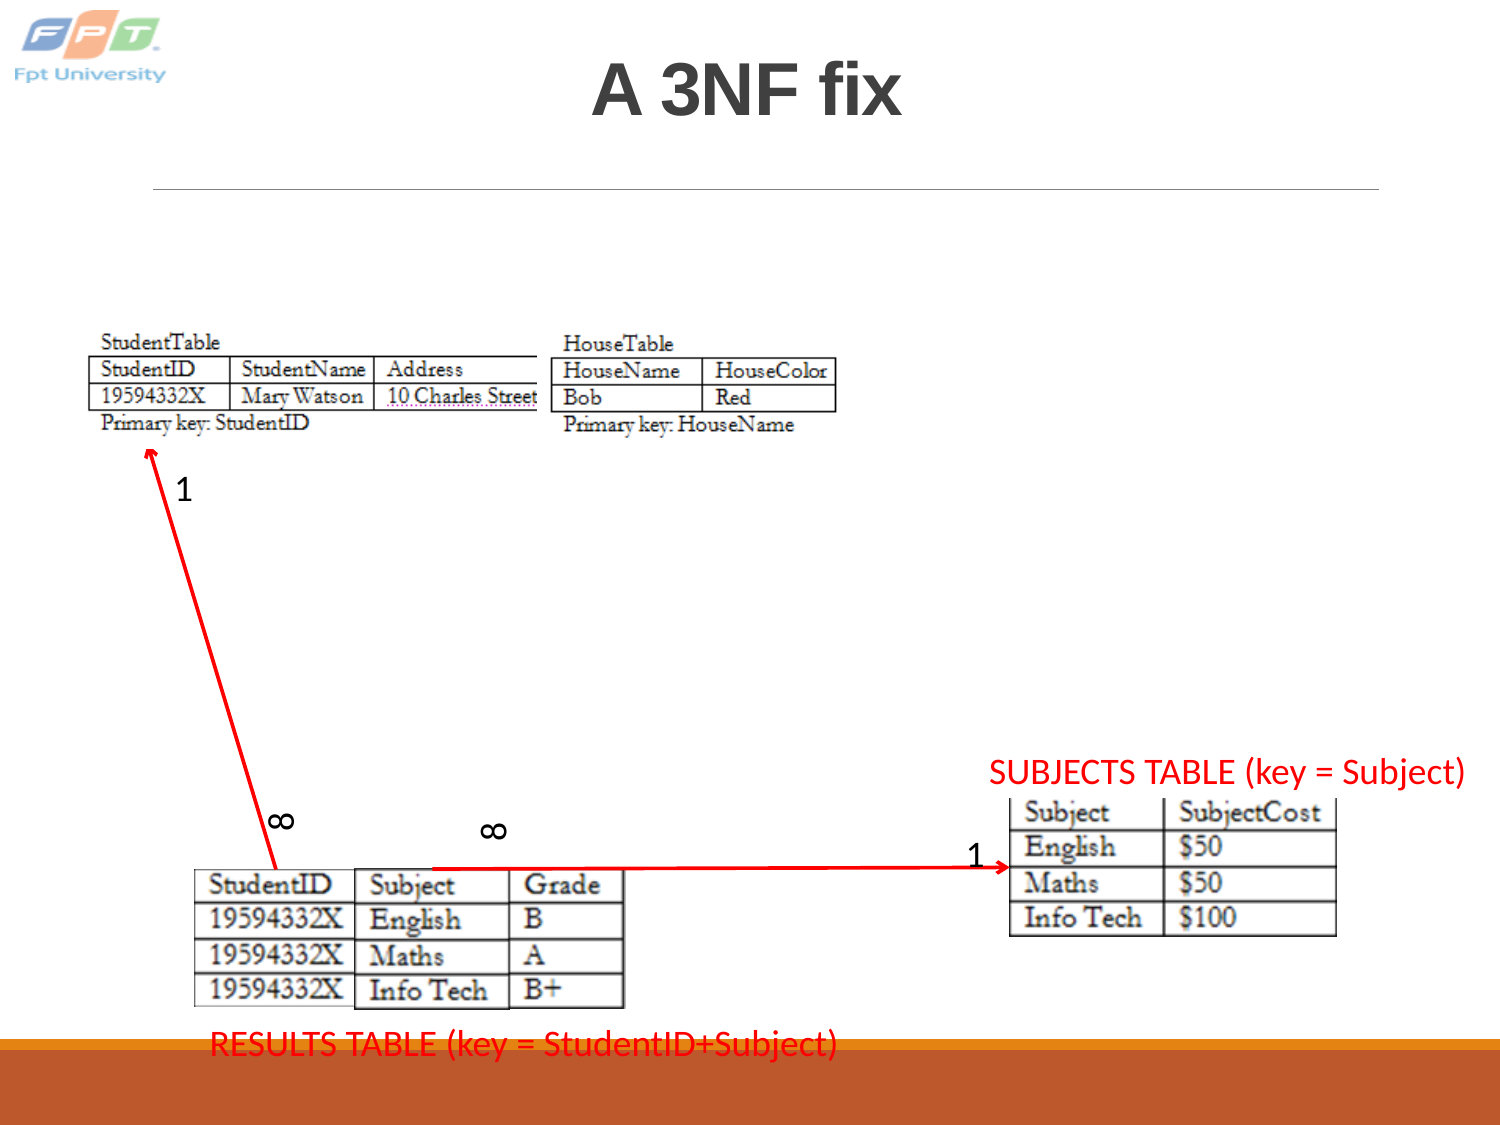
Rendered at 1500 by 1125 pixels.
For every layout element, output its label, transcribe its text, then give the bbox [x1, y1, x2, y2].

picture [1009, 798, 1337, 937]
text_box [719, 578, 723, 1125]
title A 3NF fix [96, 47, 1399, 185]
picture [194, 868, 626, 1011]
text_box RESULTS TABLE (key = StudentID+Subject) [194, 1011, 716, 1072]
title 3NF decomposition algorithm – self studying [15, 10, 166, 83]
text_box 8 [248, 787, 309, 847]
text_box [0, 592, 425, 722]
text_box 8 [461, 797, 522, 857]
text_box 1 [950, 822, 1006, 883]
picture [76, 325, 846, 449]
text_box SUBJECTS TABLE (key = Subject) [974, 739, 1500, 800]
text_box 1 [159, 458, 219, 516]
text_box RESULTS TABLE (key = StudentID+Subject) [732, 1011, 951, 1072]
